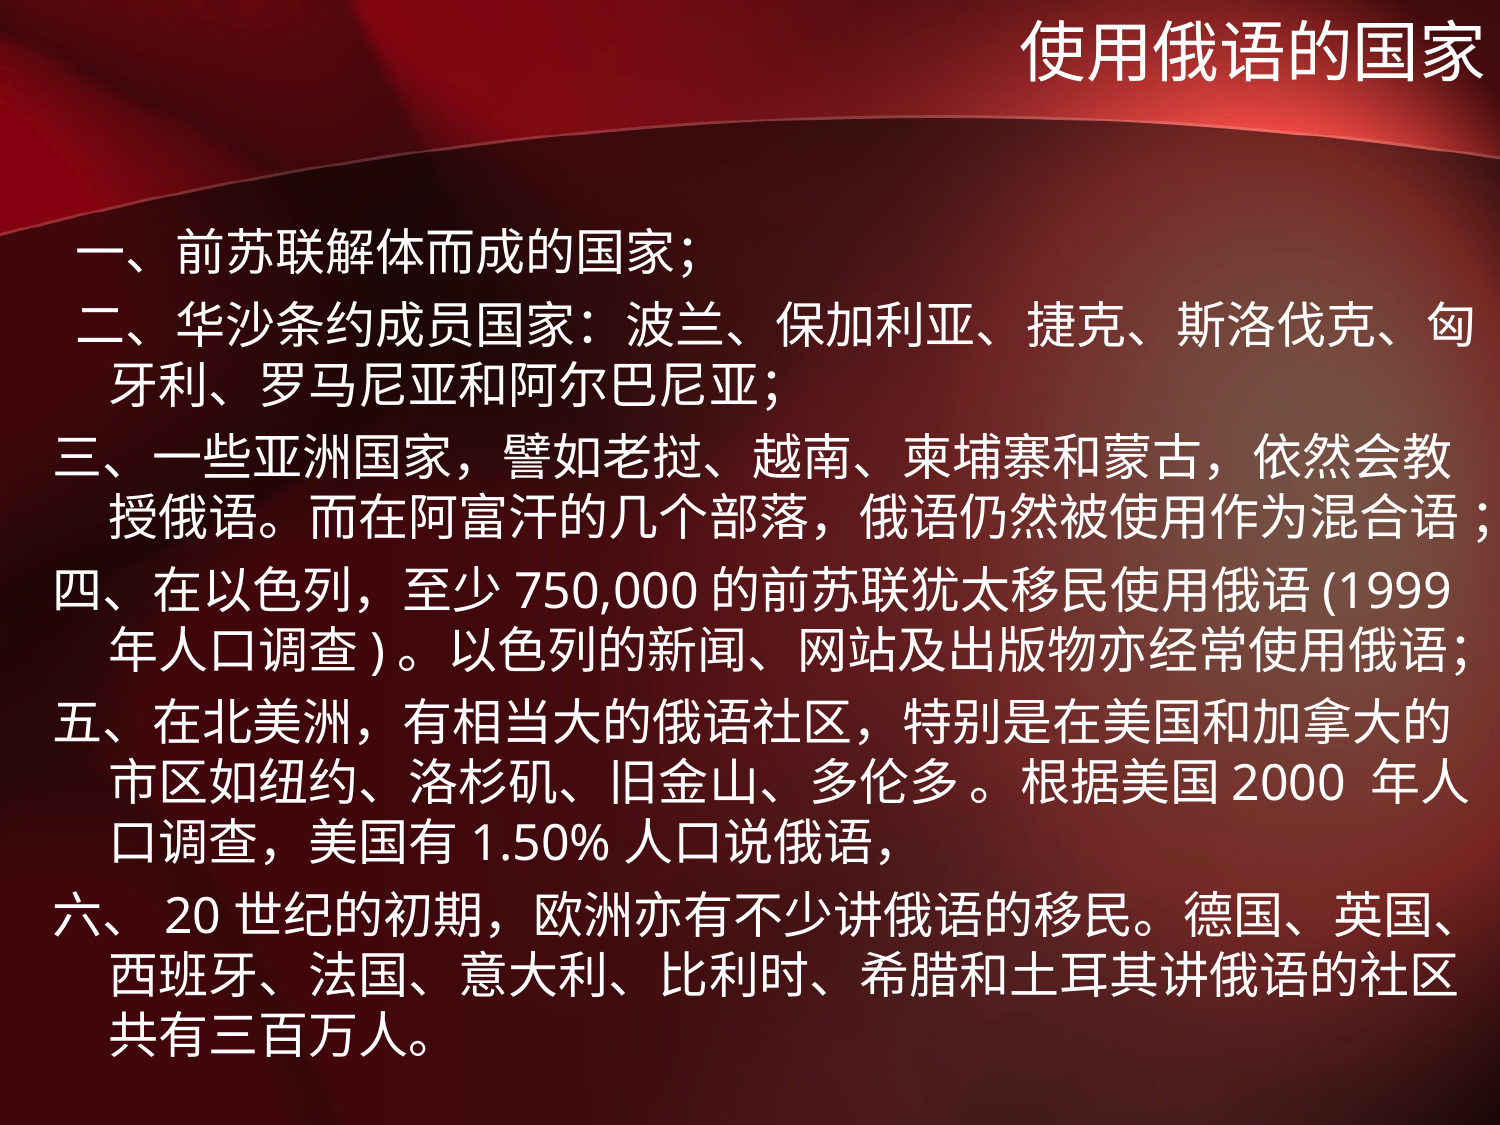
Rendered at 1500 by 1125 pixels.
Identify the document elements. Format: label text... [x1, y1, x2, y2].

title 使用俄语的国家 [0, 0, 1500, 101]
list 一、前苏联解体而成的国家； 二、华沙条约成员国家：波兰、保加利亚、捷克、斯洛伐克、匈牙利、罗马尼亚和阿尔巴尼亚； 三、一些亚洲国家，譬如老挝、越南、柬埔寨和蒙古，依然会教授俄语。而在阿富汗的几个部落，俄语仍然被使用作为混合语 ； 四、在以色列，至少750,000的前苏联犹太移民使用俄语(1999 年人口调查)。以色列的新闻、网站及出版物亦经常使用俄语； 五、在北美洲，有相当大的俄语社区，特别是在美国和加拿大的市区如纽约、洛杉矶、旧金山、多伦多 。根据美国2000 年人口调查，美国有1.50%人口说俄语， 六、20世纪的初期，欧洲亦有不少讲俄语的移民。德国、英国、西班牙、法国、意大利、比利时、希腊和土耳其讲俄语的社区共有三百万人。 [36, 211, 1500, 1125]
picture [0, 101, 1500, 1125]
